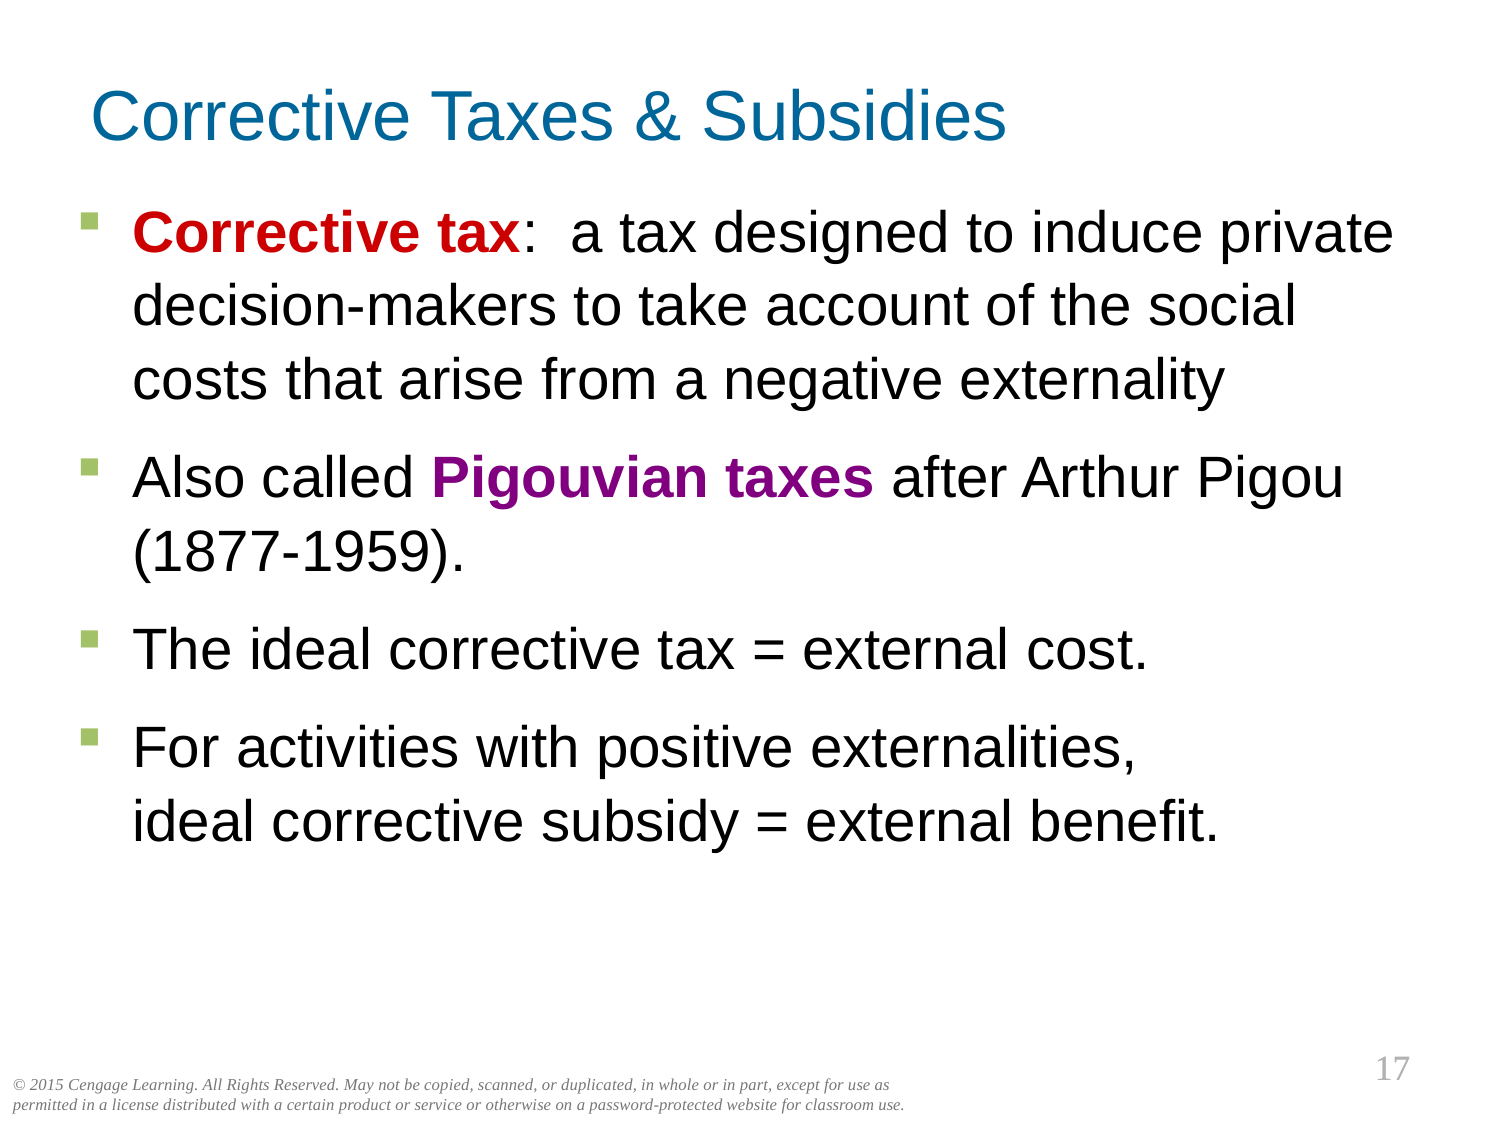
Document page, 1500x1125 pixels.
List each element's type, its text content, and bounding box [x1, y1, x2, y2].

list Corrective tax: a tax designed to induce private decision-makers to take account of the social costs that arise from a negative externality Also called Pigouvian taxes after Arthur Pigou (1877-1959). The ideal corrective tax = external cost. For activities with positive externalities, ideal corrective subsidy = external benefit. [61, 182, 1425, 1064]
title Corrective Taxes & Subsidies [75, 39, 1425, 182]
